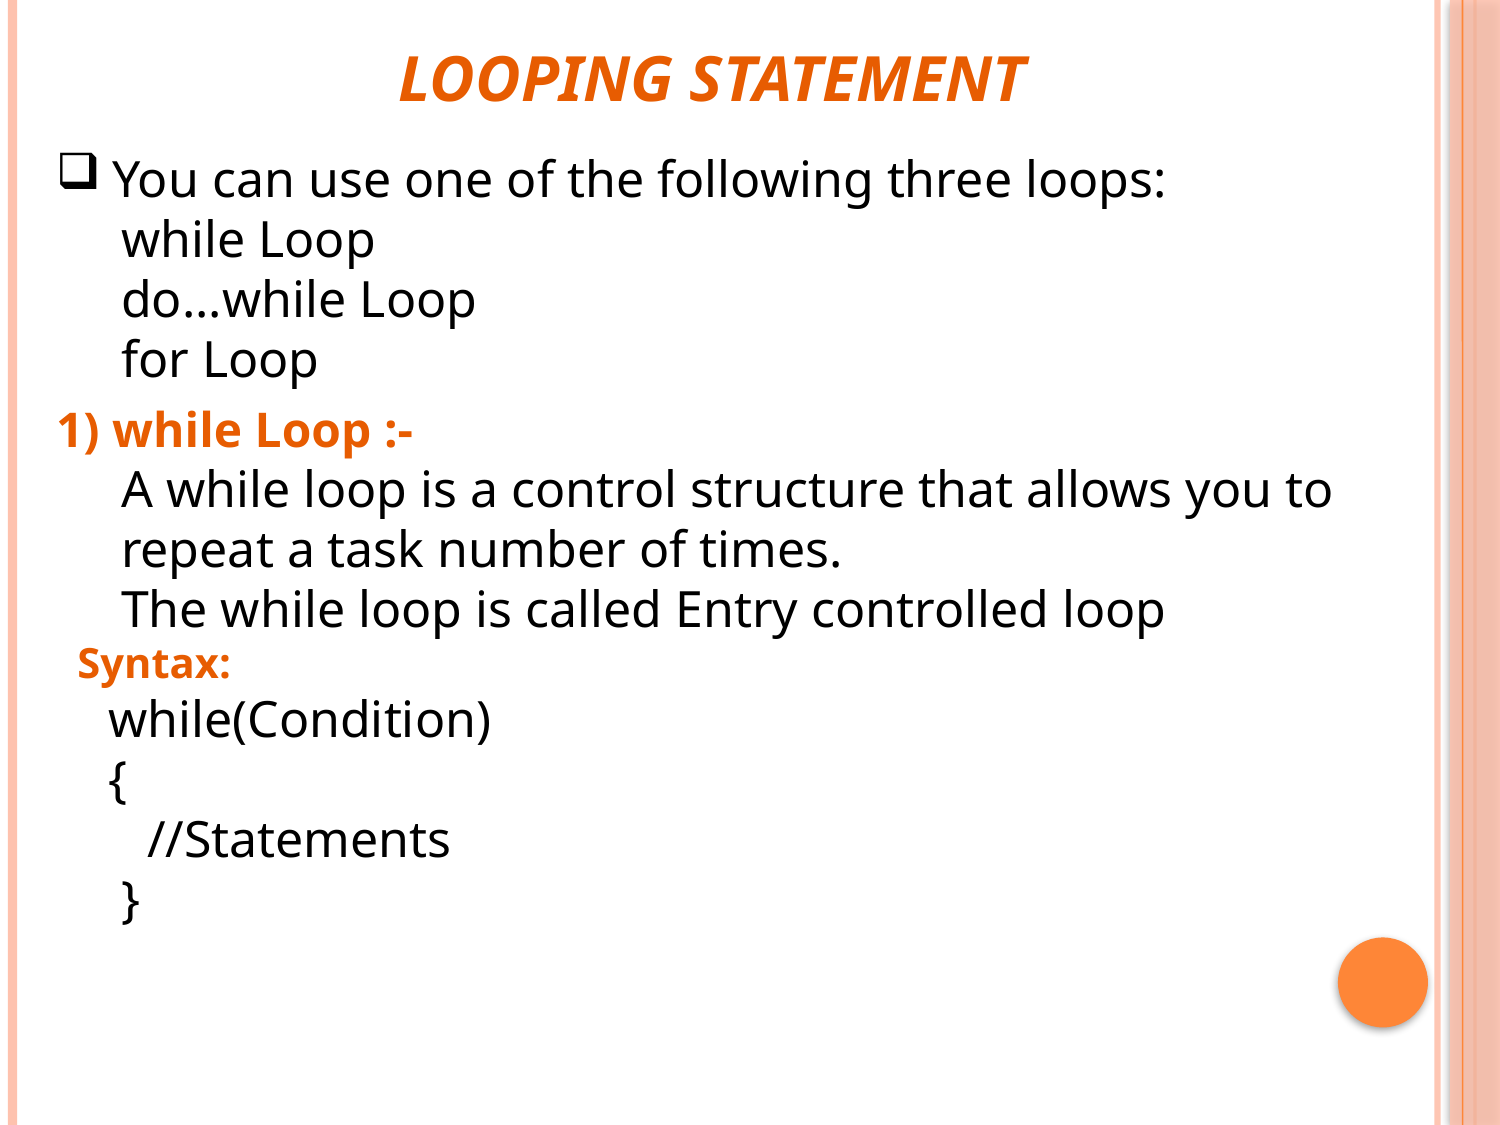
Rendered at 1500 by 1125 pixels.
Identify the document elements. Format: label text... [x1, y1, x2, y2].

text_box Looping Statement [99, 31, 1325, 139]
text_box You can use one of the following three loops: while Loop do...while Loop for Loop 1) while Loop :- A while loop is a control structure that allows you to repeat a task number of times. The while loop is called Entry controlled loop Syntax: while(Condition) { //Statements } [41, 139, 1412, 1118]
